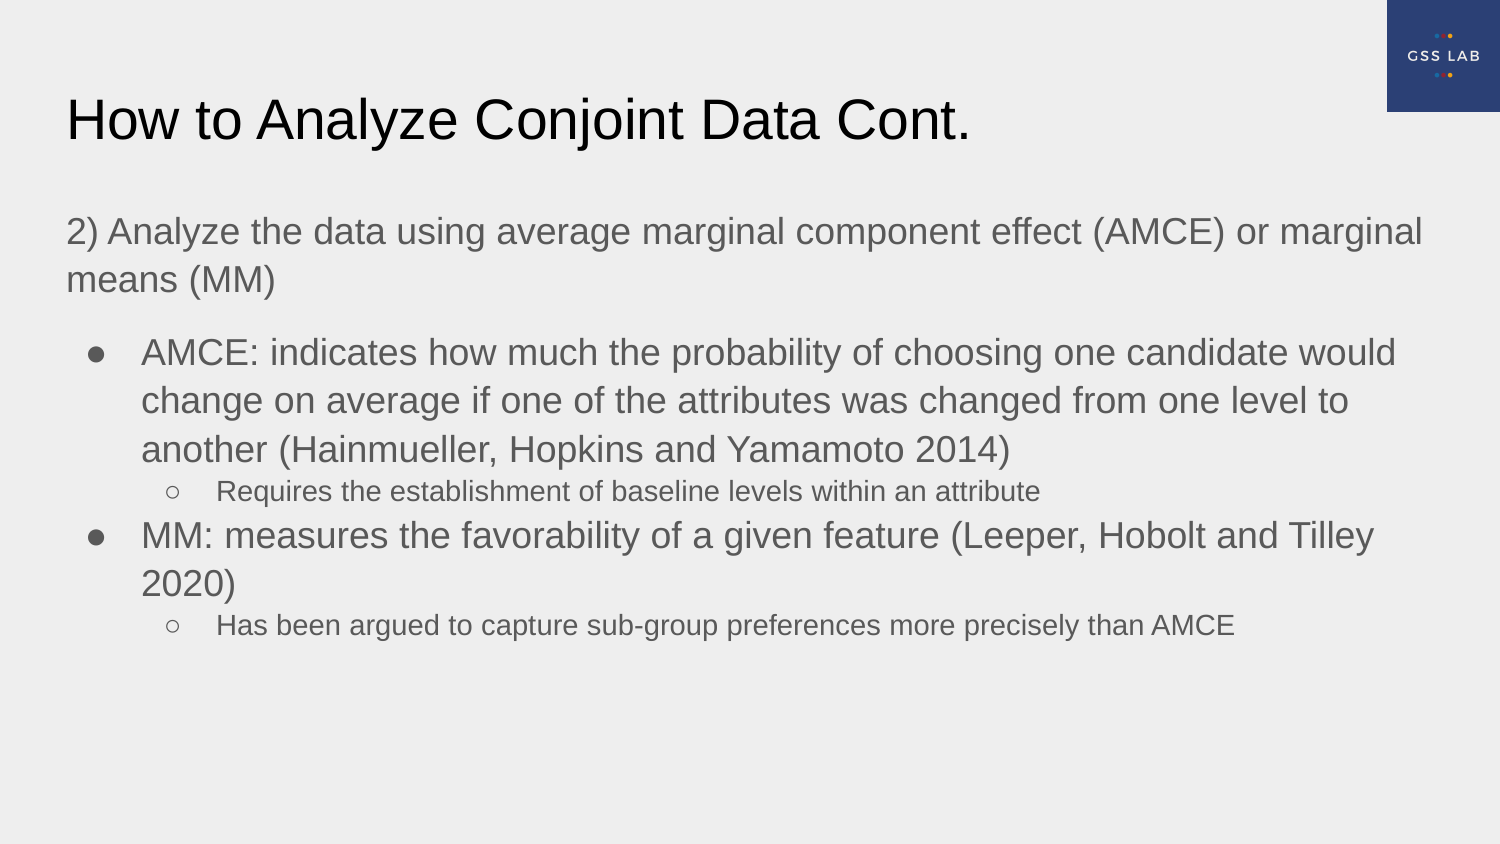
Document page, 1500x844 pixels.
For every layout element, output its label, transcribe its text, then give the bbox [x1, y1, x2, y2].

list 2) Analyze the data using average marginal component effect (AMCE) or marginal means (MM) AMCE: indicates how much the probability of choosing one candidate would change on average if one of the attributes was changed from one level to another (Hainmueller, Hopkins and Yamamoto 2014) Requires the establishment of baseline levels within an attribute MM: measures the favorability of a given feature (Leeper, Hobolt and Tilley 2020) Has been argued to capture sub-group preferences more precisely than AMCE [51, 189, 1449, 750]
picture [1387, 0, 1500, 113]
title How to Analyze Conjoint Data Cont. [51, 72, 1449, 167]
